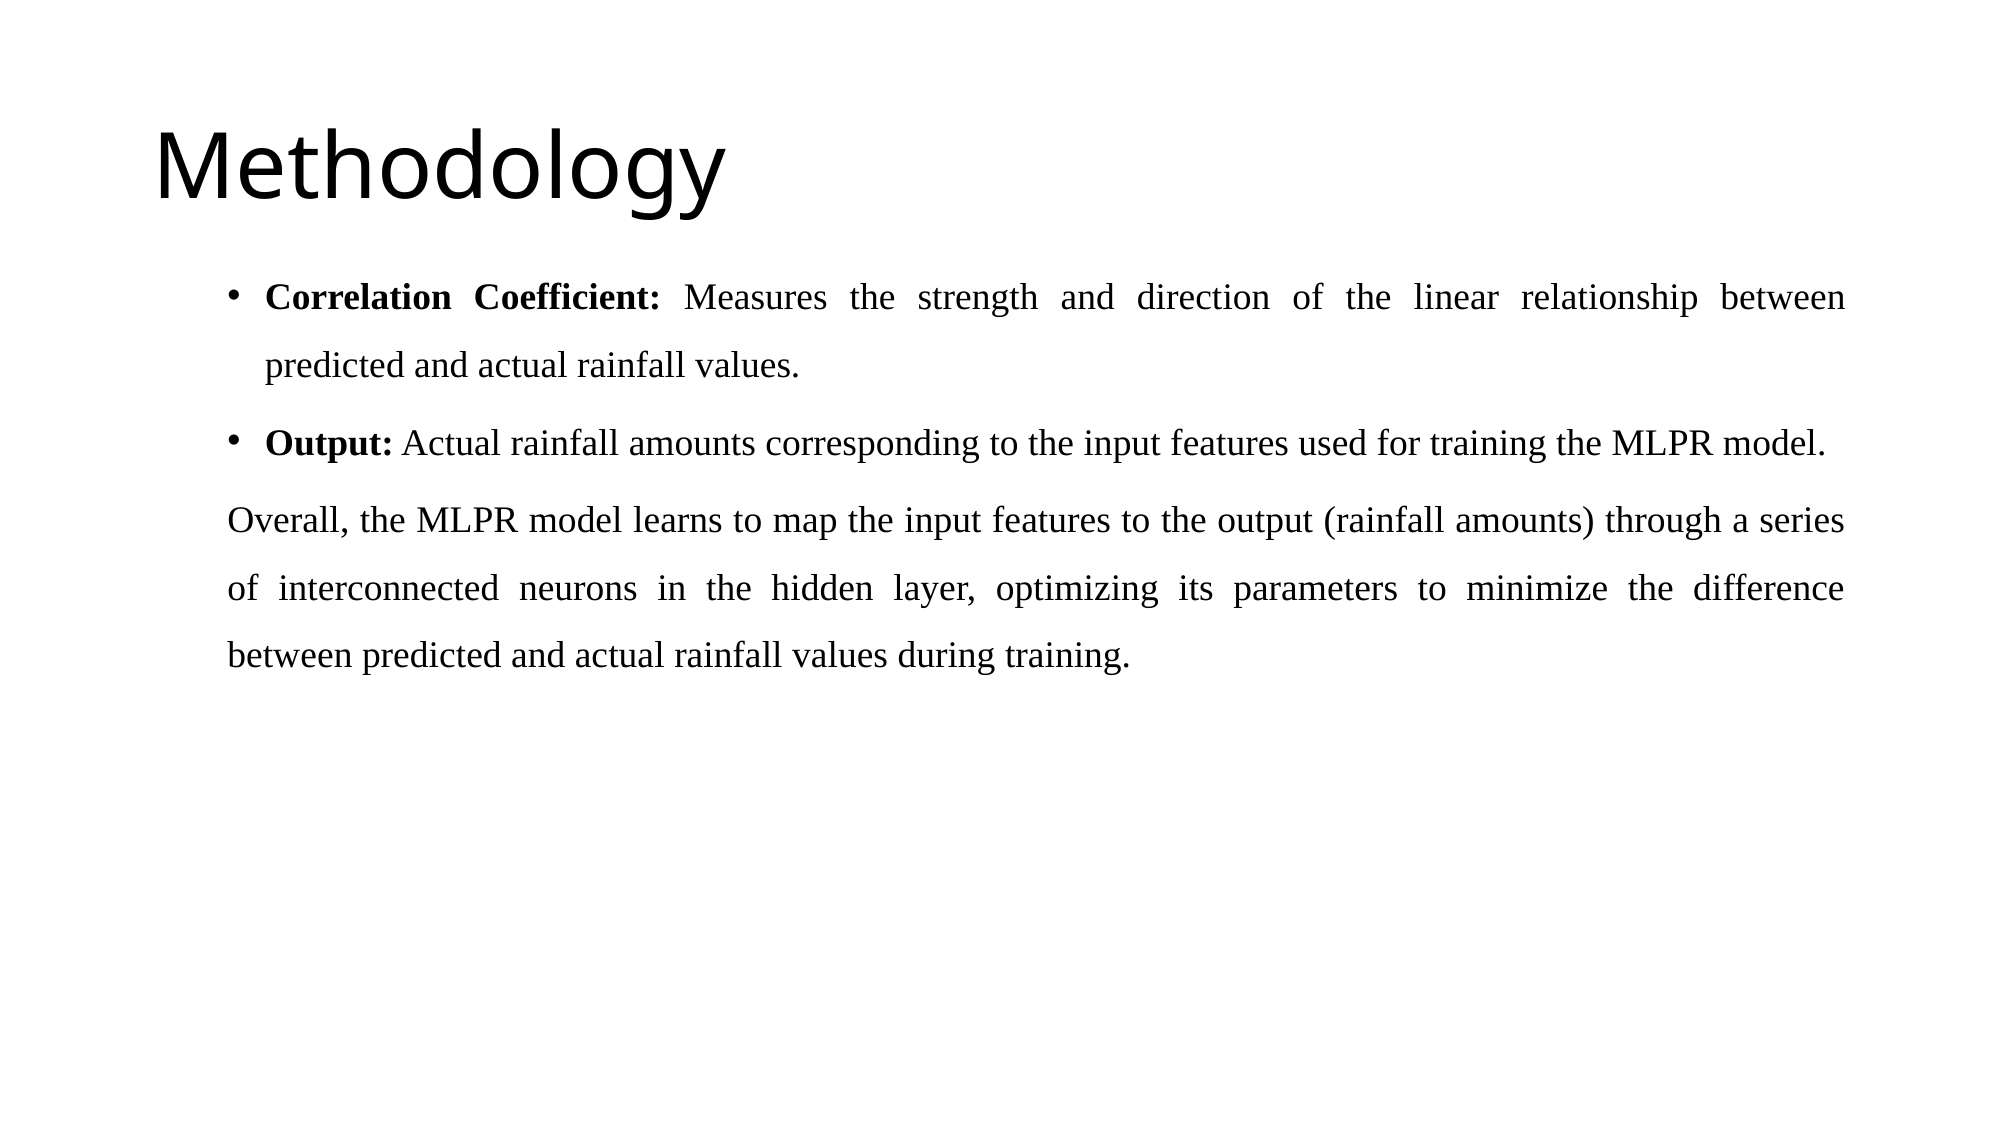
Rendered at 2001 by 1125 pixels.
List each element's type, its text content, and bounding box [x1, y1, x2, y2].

title Methodology [137, 59, 1863, 242]
list Correlation Coefficient: Measures the strength and direction of the linear relationship between predicted and actual rainfall values. Output: Actual rainfall amounts corresponding to the input features used for training the MLPR model. Overall, the MLPR model learns to map the input features to the output (rainfall amounts) through a series of interconnected neurons in the hidden layer, optimizing its parameters to minimize the difference between predicted and actual rainfall values during training. [137, 242, 1863, 1008]
